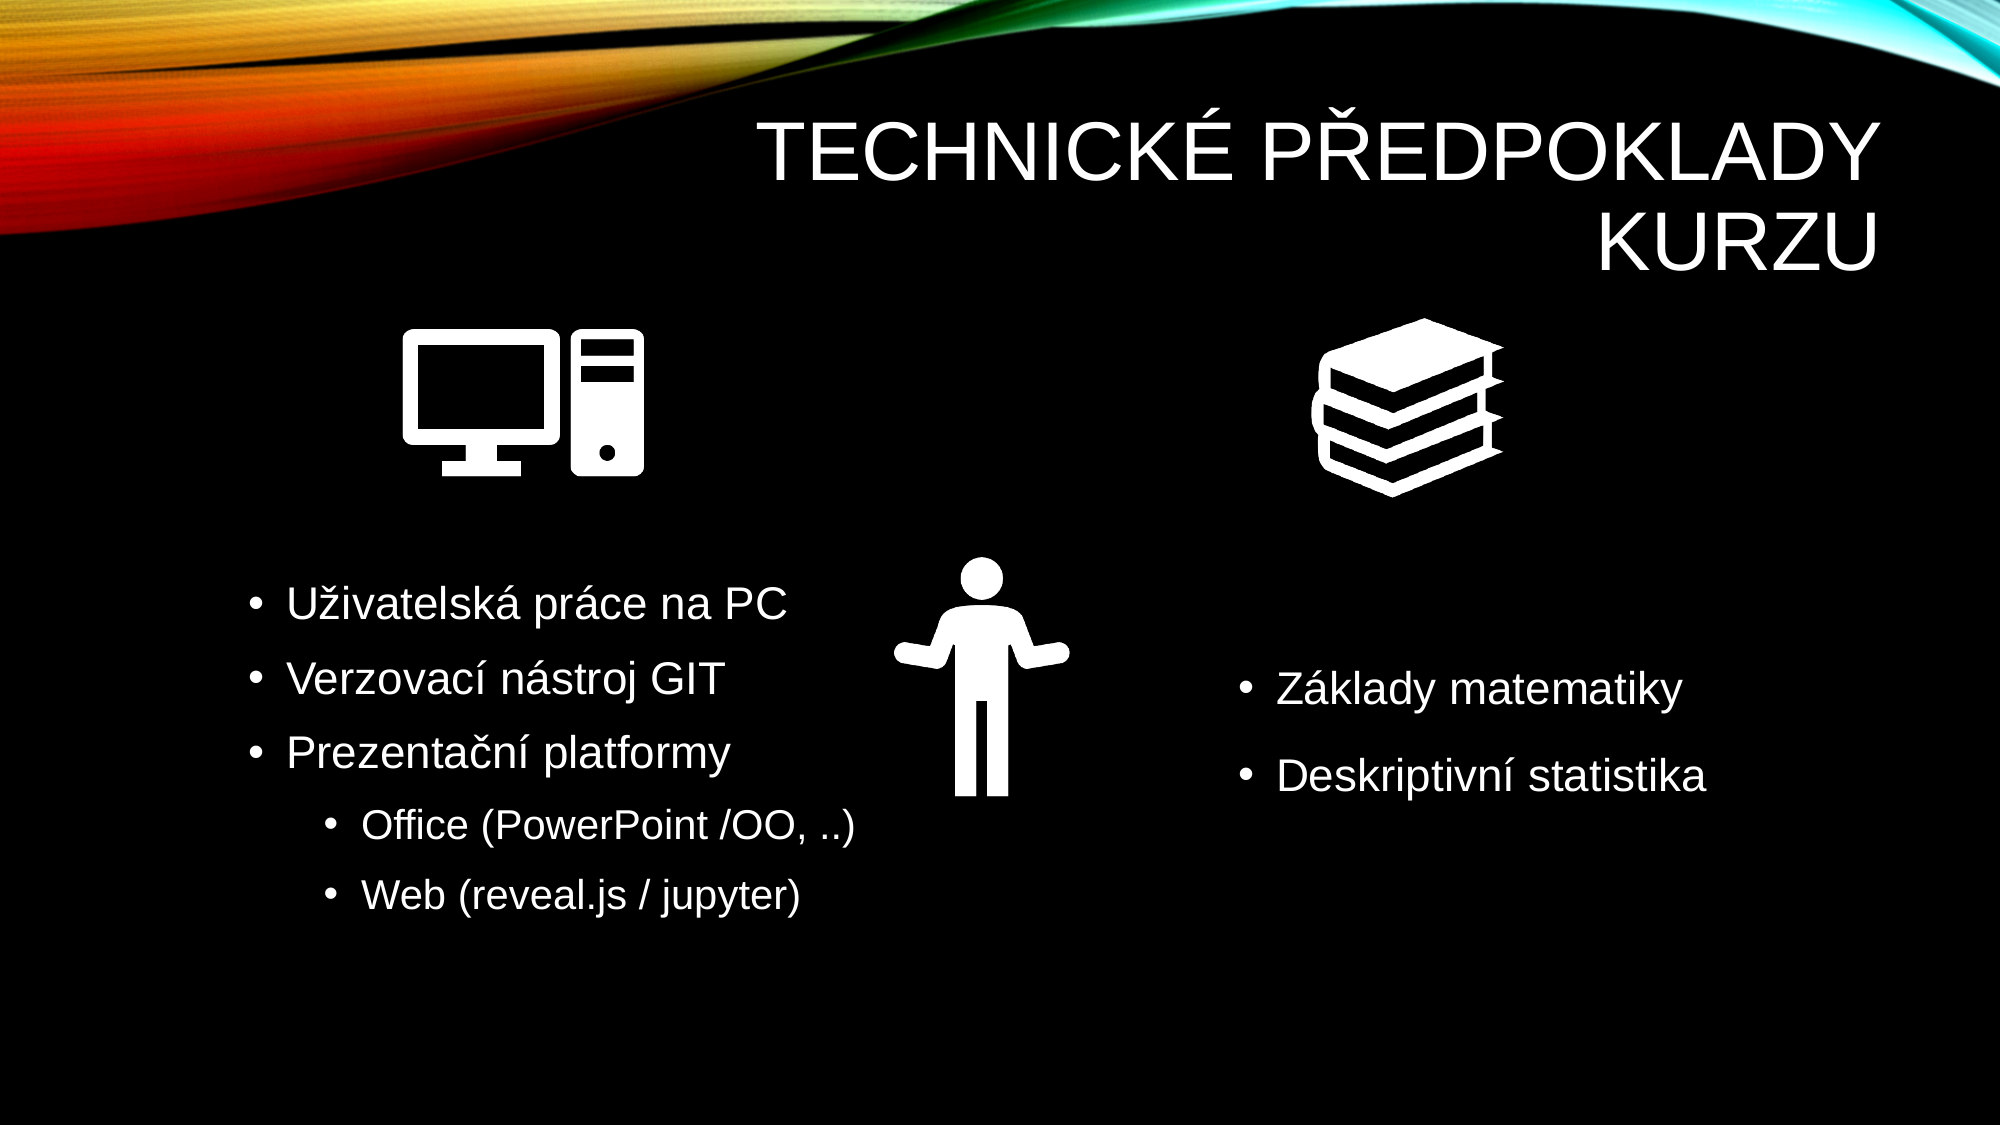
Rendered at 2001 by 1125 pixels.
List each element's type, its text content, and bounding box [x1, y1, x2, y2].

title Technické předpoklady kurzu [484, 92, 1897, 305]
picture [854, 549, 1110, 804]
picture [397, 276, 649, 529]
text_box Uživatelská práce na PC Verzovací nástroj GIT Prezentační platformy Office (PowerPoint /OO, ..) Web (reveal.js / jupyter) [233, 572, 889, 1125]
picture [0, 0, 2000, 237]
list Základy matematiky Deskriptivní statistika [1223, 657, 1768, 984]
picture [1299, 299, 1516, 516]
